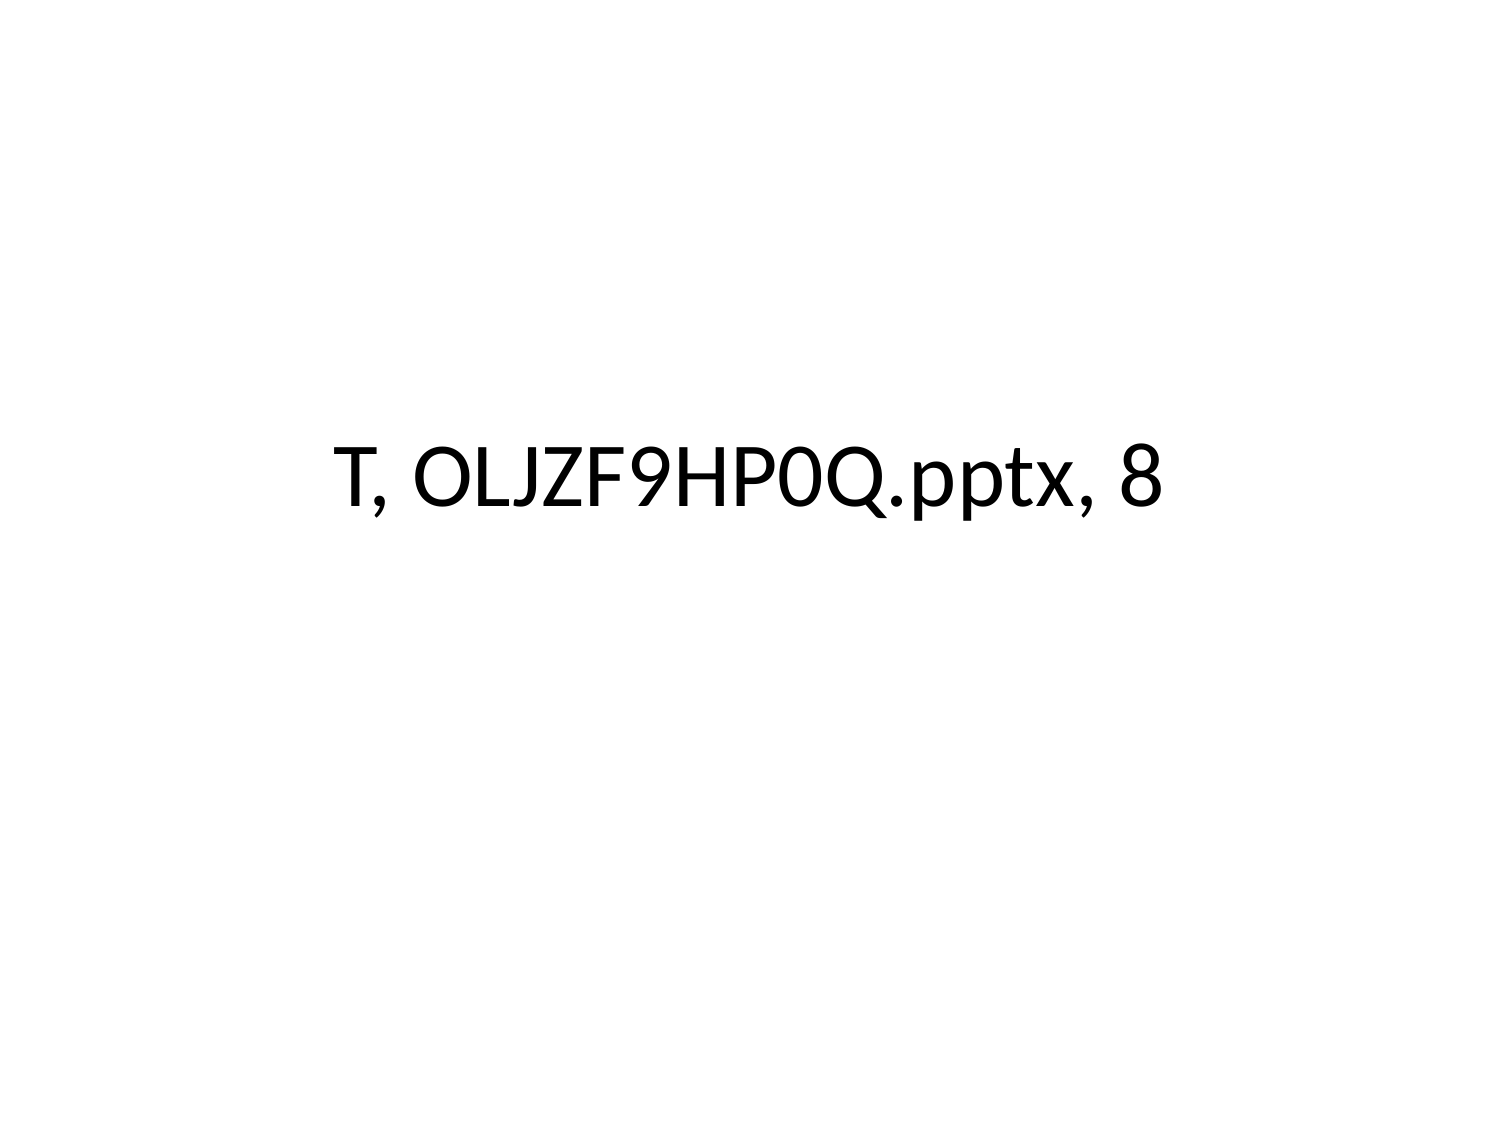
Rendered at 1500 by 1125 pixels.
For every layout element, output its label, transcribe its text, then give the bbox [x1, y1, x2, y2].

title T, OLJZF9HP0Q.pptx, 8 [112, 349, 1388, 591]
